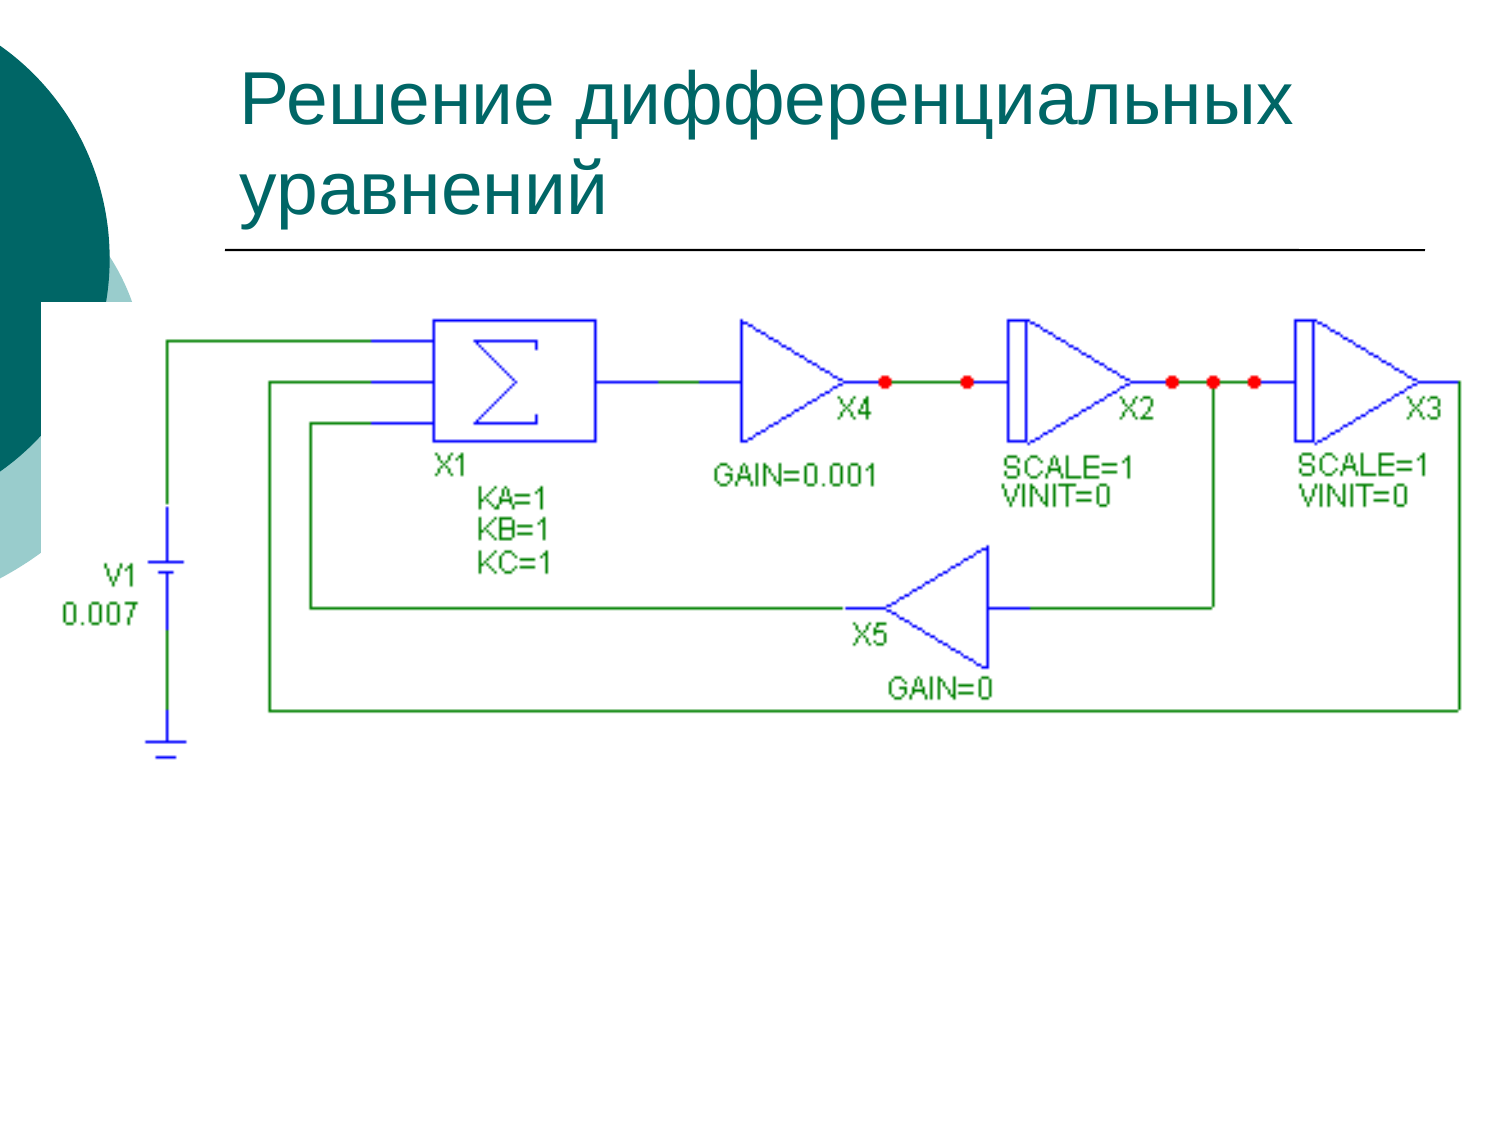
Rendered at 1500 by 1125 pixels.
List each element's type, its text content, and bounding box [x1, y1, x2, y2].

title Решение дифференциальных уравнений [224, 49, 1425, 237]
picture [41, 302, 1500, 780]
